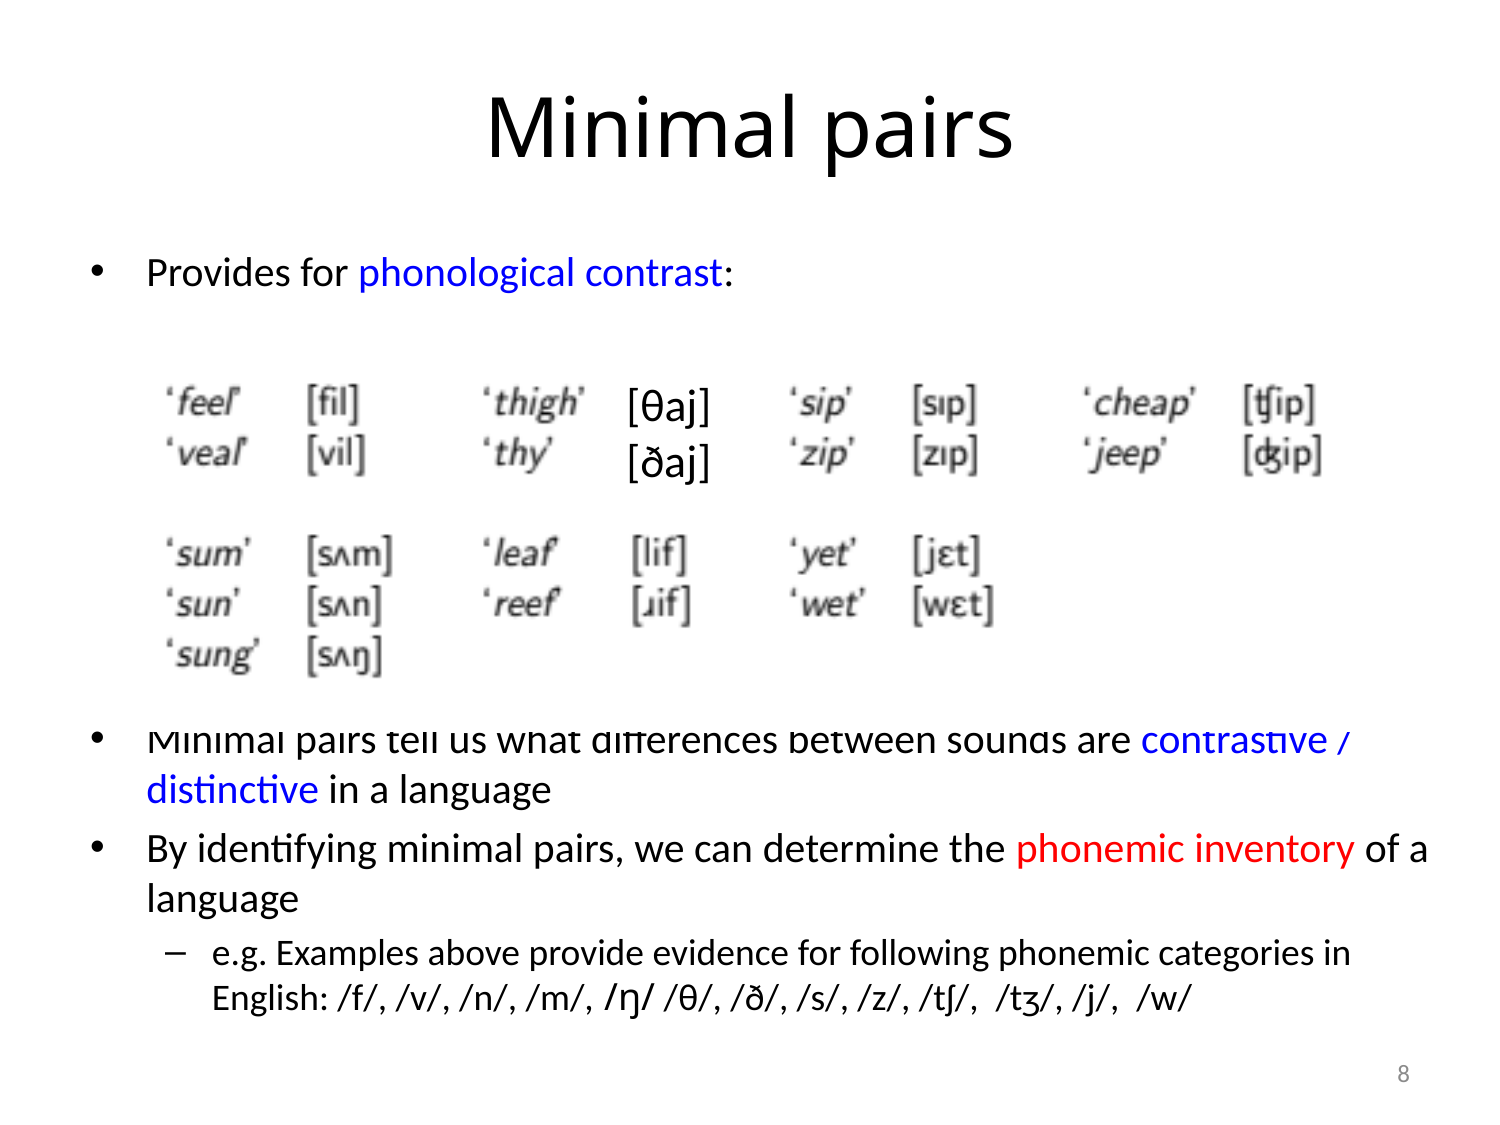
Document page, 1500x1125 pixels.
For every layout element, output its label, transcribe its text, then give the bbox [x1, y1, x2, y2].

slide_number 8 [1074, 1042, 1425, 1103]
title Minimal pairs [75, 45, 1425, 204]
list Provides for phonological contrast: Minimal pairs tell us what differences between sounds are contrastive / distinctive in a language By identifying minimal pairs, we can determine the phonemic inventory of a language e.g. Examples above provide evidence for following phonemic categories in English: /f/, /v/, /n/, /m/, /ŋ/ /θ/, /ð/, /s/, /z/, /tʃ/, /tʒ/, /j/, /w/ [75, 237, 1452, 1088]
picture [130, 304, 1370, 732]
